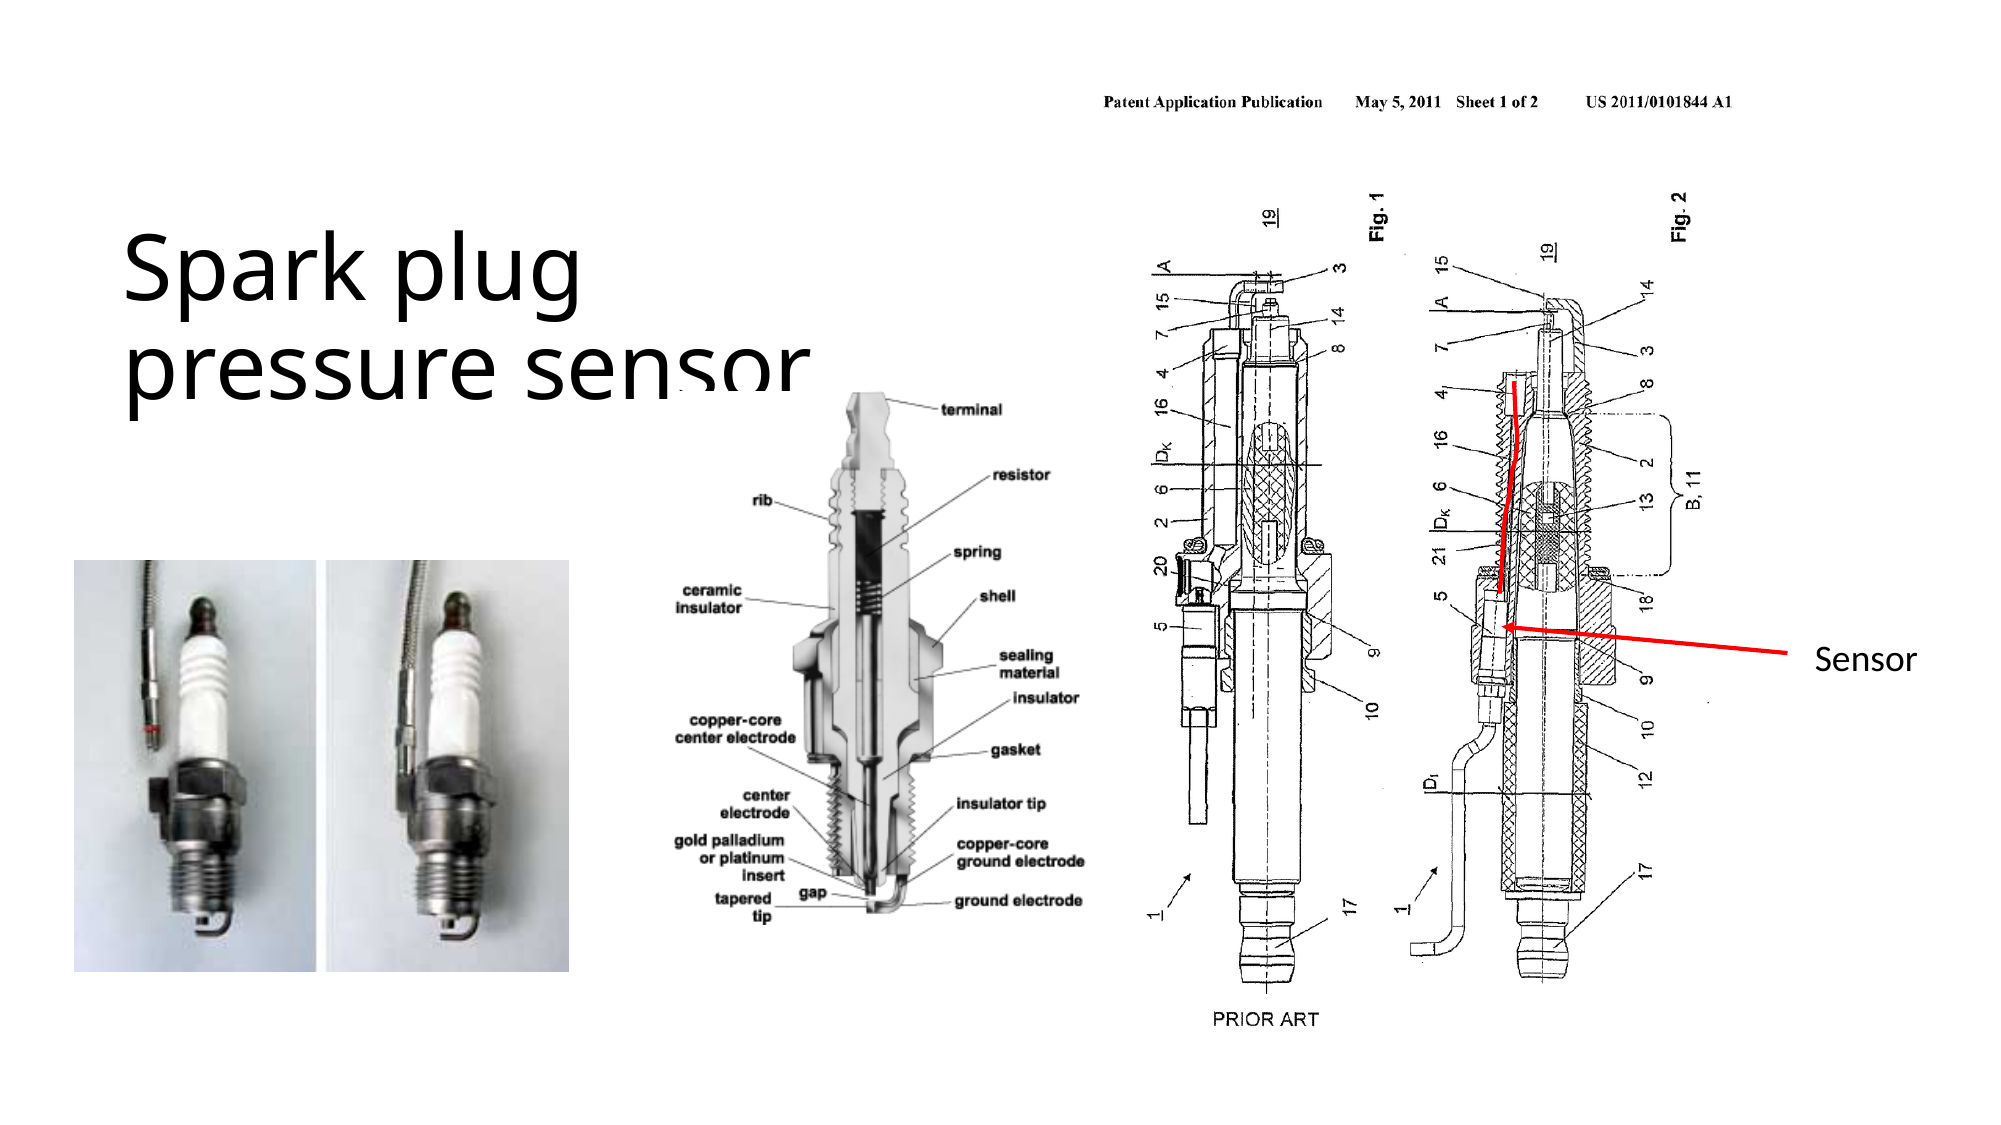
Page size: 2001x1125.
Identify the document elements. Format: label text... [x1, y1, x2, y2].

picture [74, 560, 569, 972]
title Spark plug pressure sensor [107, 211, 866, 429]
picture [674, 17, 1854, 1125]
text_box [1501, 626, 1788, 654]
text_box Sensor [1854, 626, 1968, 687]
